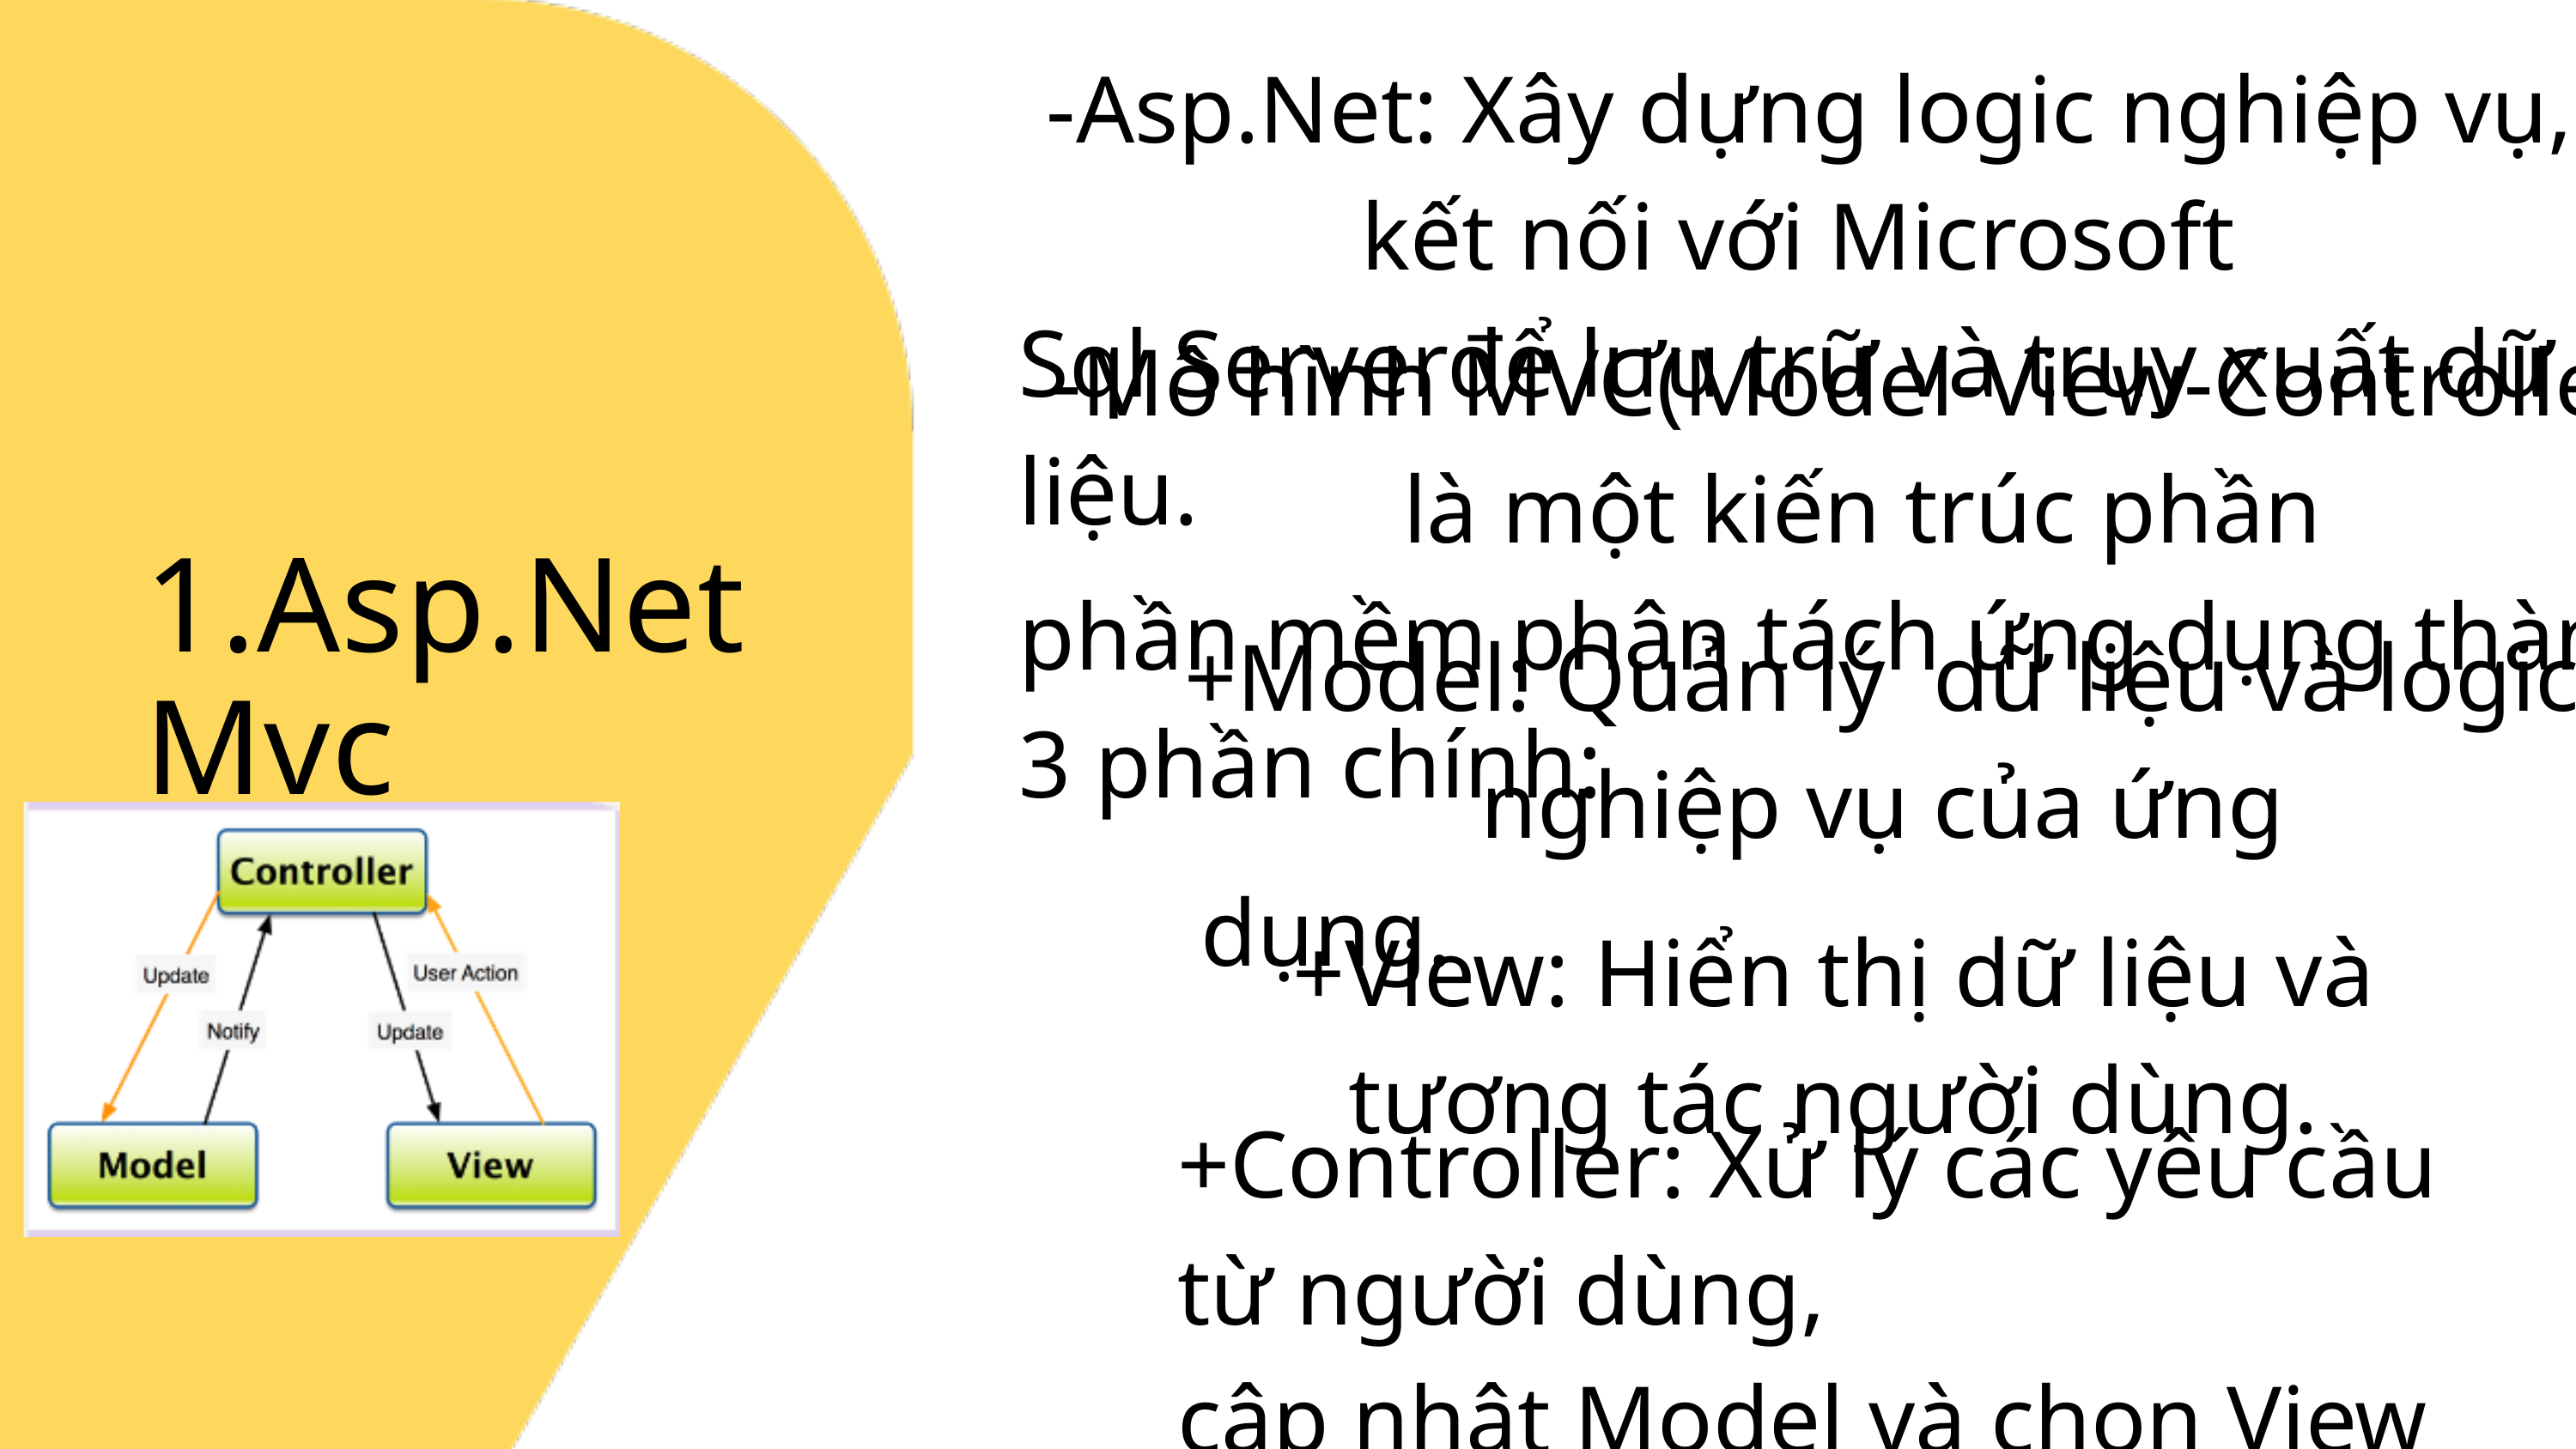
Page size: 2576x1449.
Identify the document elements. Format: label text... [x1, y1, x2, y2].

text_box -Mô hình MVC(Model-View-Controller): là một kiến trúc phần phần mềm phân tách ứng dụng thành 3 phần chính: [1018, 306, 2576, 816]
text_box 1.Asp.Net Mvc [144, 536, 933, 821]
text_box +Controller: Xử lý các yêu cầu từ người dùng, cập nhật Model và chọn View phù hợp để hiển thị. [1177, 1088, 2536, 1449]
text_box -Asp.Net: Xây dựng logic nghiệp vụ, kết nối với Microsoft Sql Serverđể lưu trữ và truy xuất dữ liệu. [1018, 33, 2576, 306]
text_box +View: Hiển thị dữ liệu và tương tác người dùng. [1177, 897, 2490, 1088]
text_box +Model: Quản lý dữ liệu và logic nghiệp vụ của ứng dụng. [1177, 602, 2576, 985]
text_box [0, 0, 917, 1449]
text_box [23, 802, 620, 1237]
